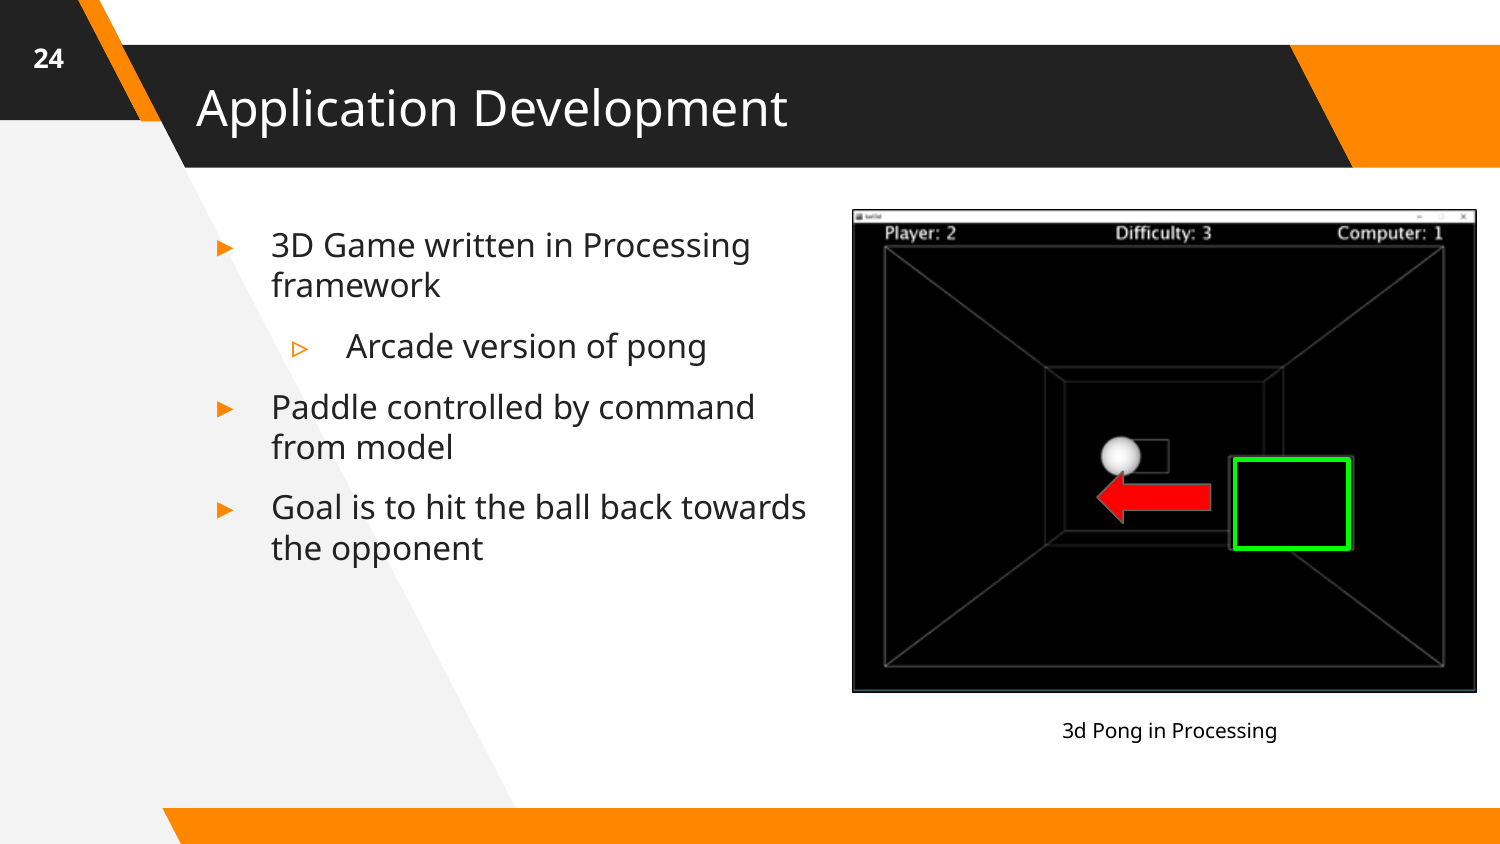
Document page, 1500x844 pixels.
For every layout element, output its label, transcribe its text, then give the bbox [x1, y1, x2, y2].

text_box 3d Pong in Processing [858, 702, 1482, 735]
list 3D Game written in Processing framework Arcade version of pong Paddle controlled by command from model Goal is to hit the ball back towards the opponent [181, 209, 836, 808]
picture [852, 209, 1477, 693]
slide_number ‹#› [0, 0, 98, 121]
title Application Development [181, 45, 1285, 169]
